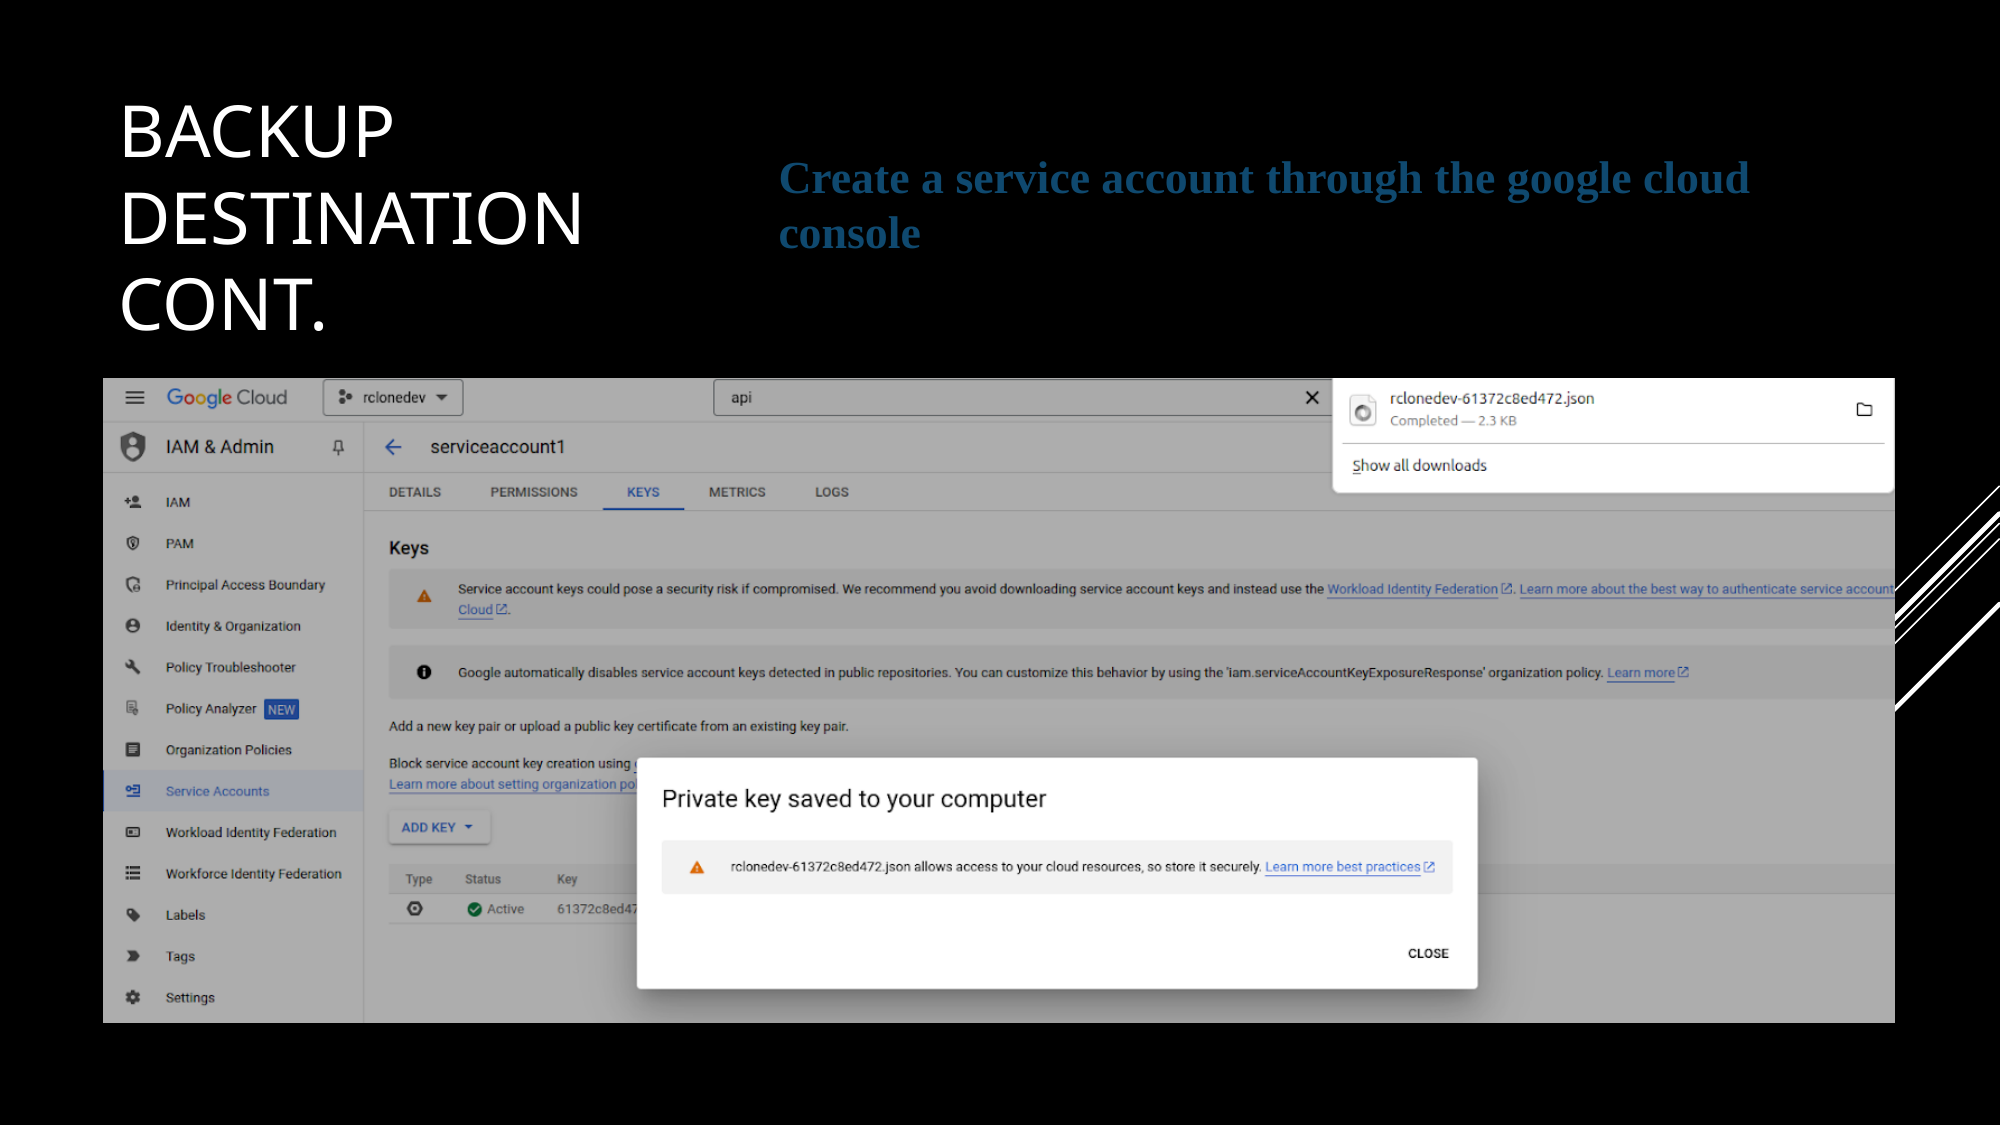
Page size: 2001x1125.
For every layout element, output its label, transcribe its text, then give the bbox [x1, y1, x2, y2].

title Backup destination Cont. [103, 77, 704, 353]
list Create a service account through the google cloud console [763, 82, 1895, 323]
picture [103, 377, 1895, 1024]
